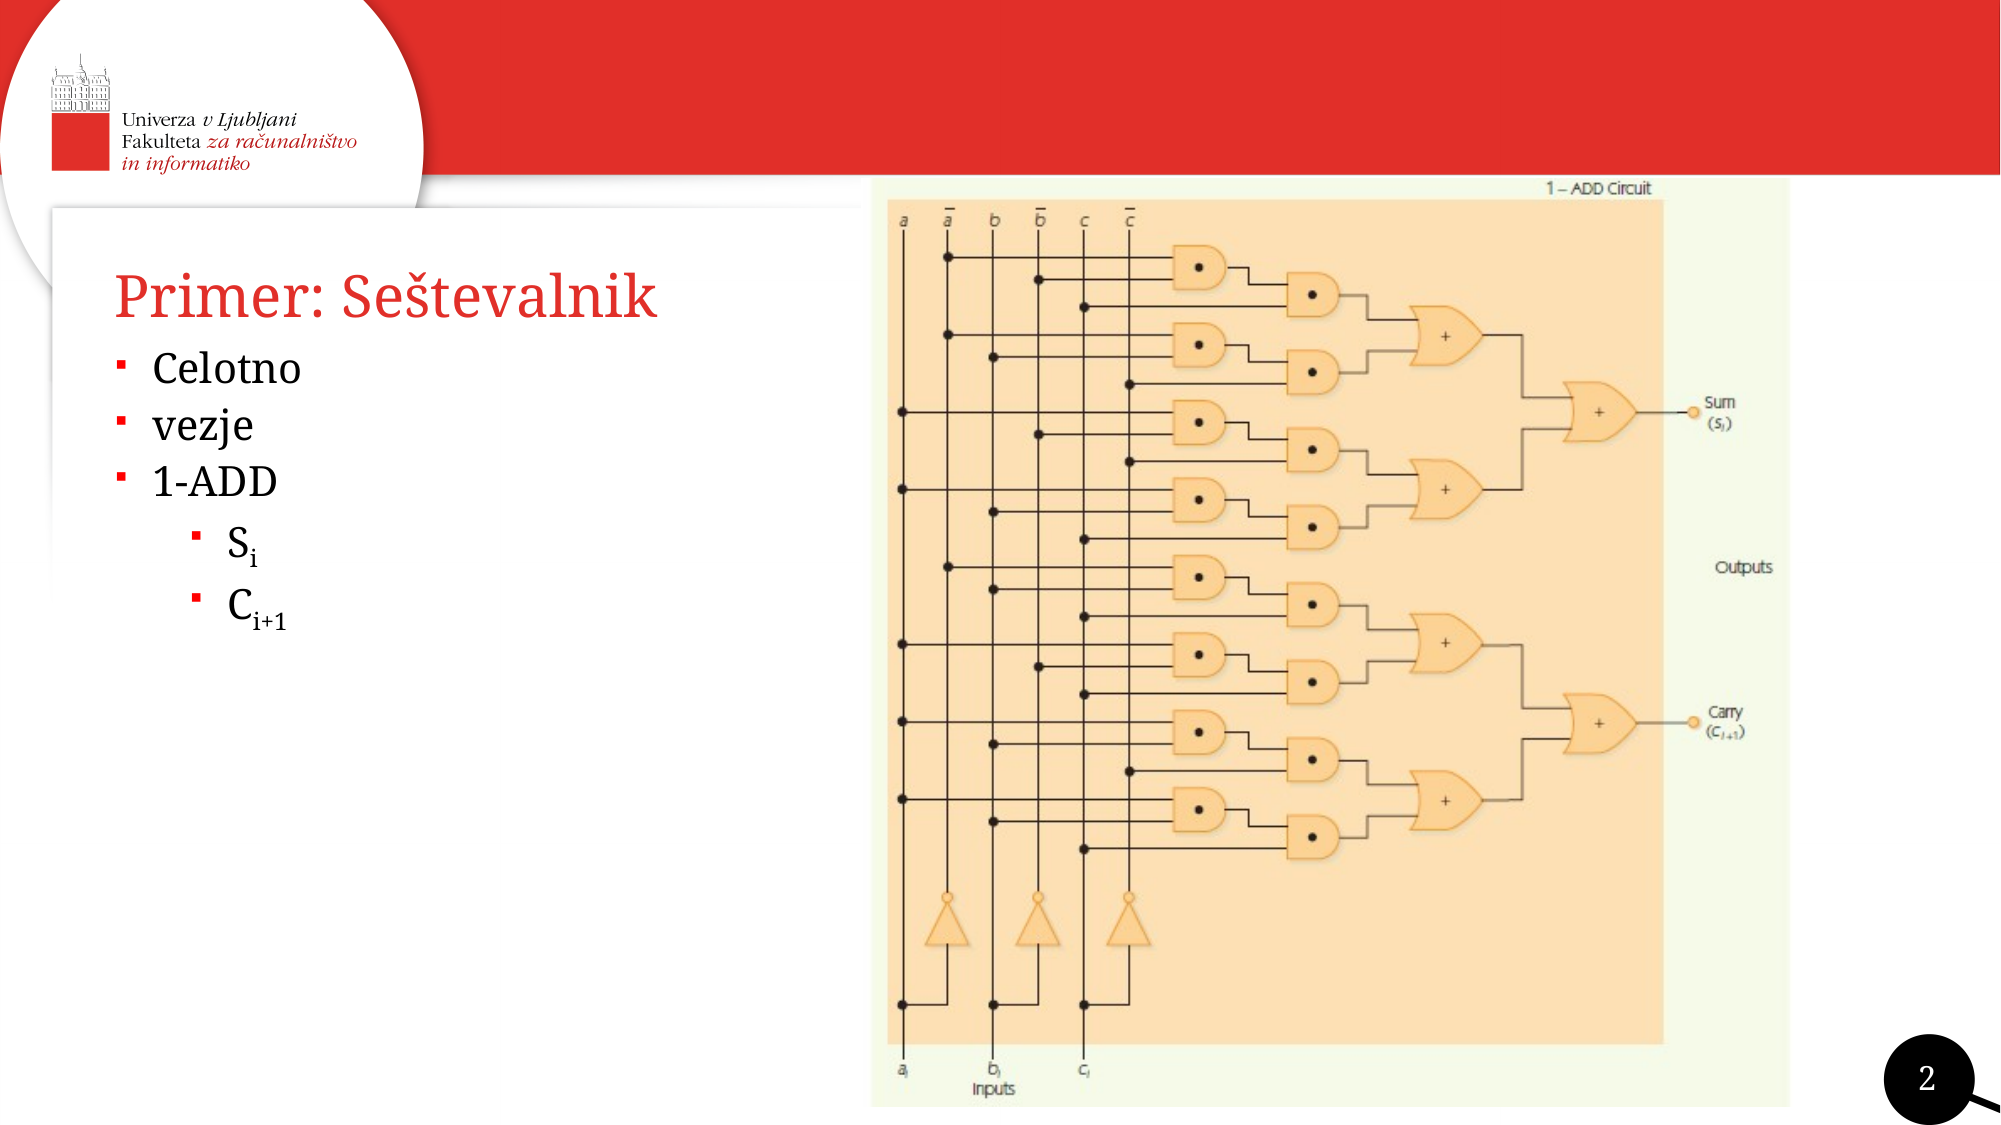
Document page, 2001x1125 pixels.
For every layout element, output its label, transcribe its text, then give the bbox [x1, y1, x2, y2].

picture [0, 0, 2001, 1125]
title Primer: Seštevalnik [99, 257, 861, 340]
slide_number 2 [1797, 1046, 1952, 1107]
list Celotno vezje 1-ADD Si Ci+1 [99, 340, 861, 1032]
